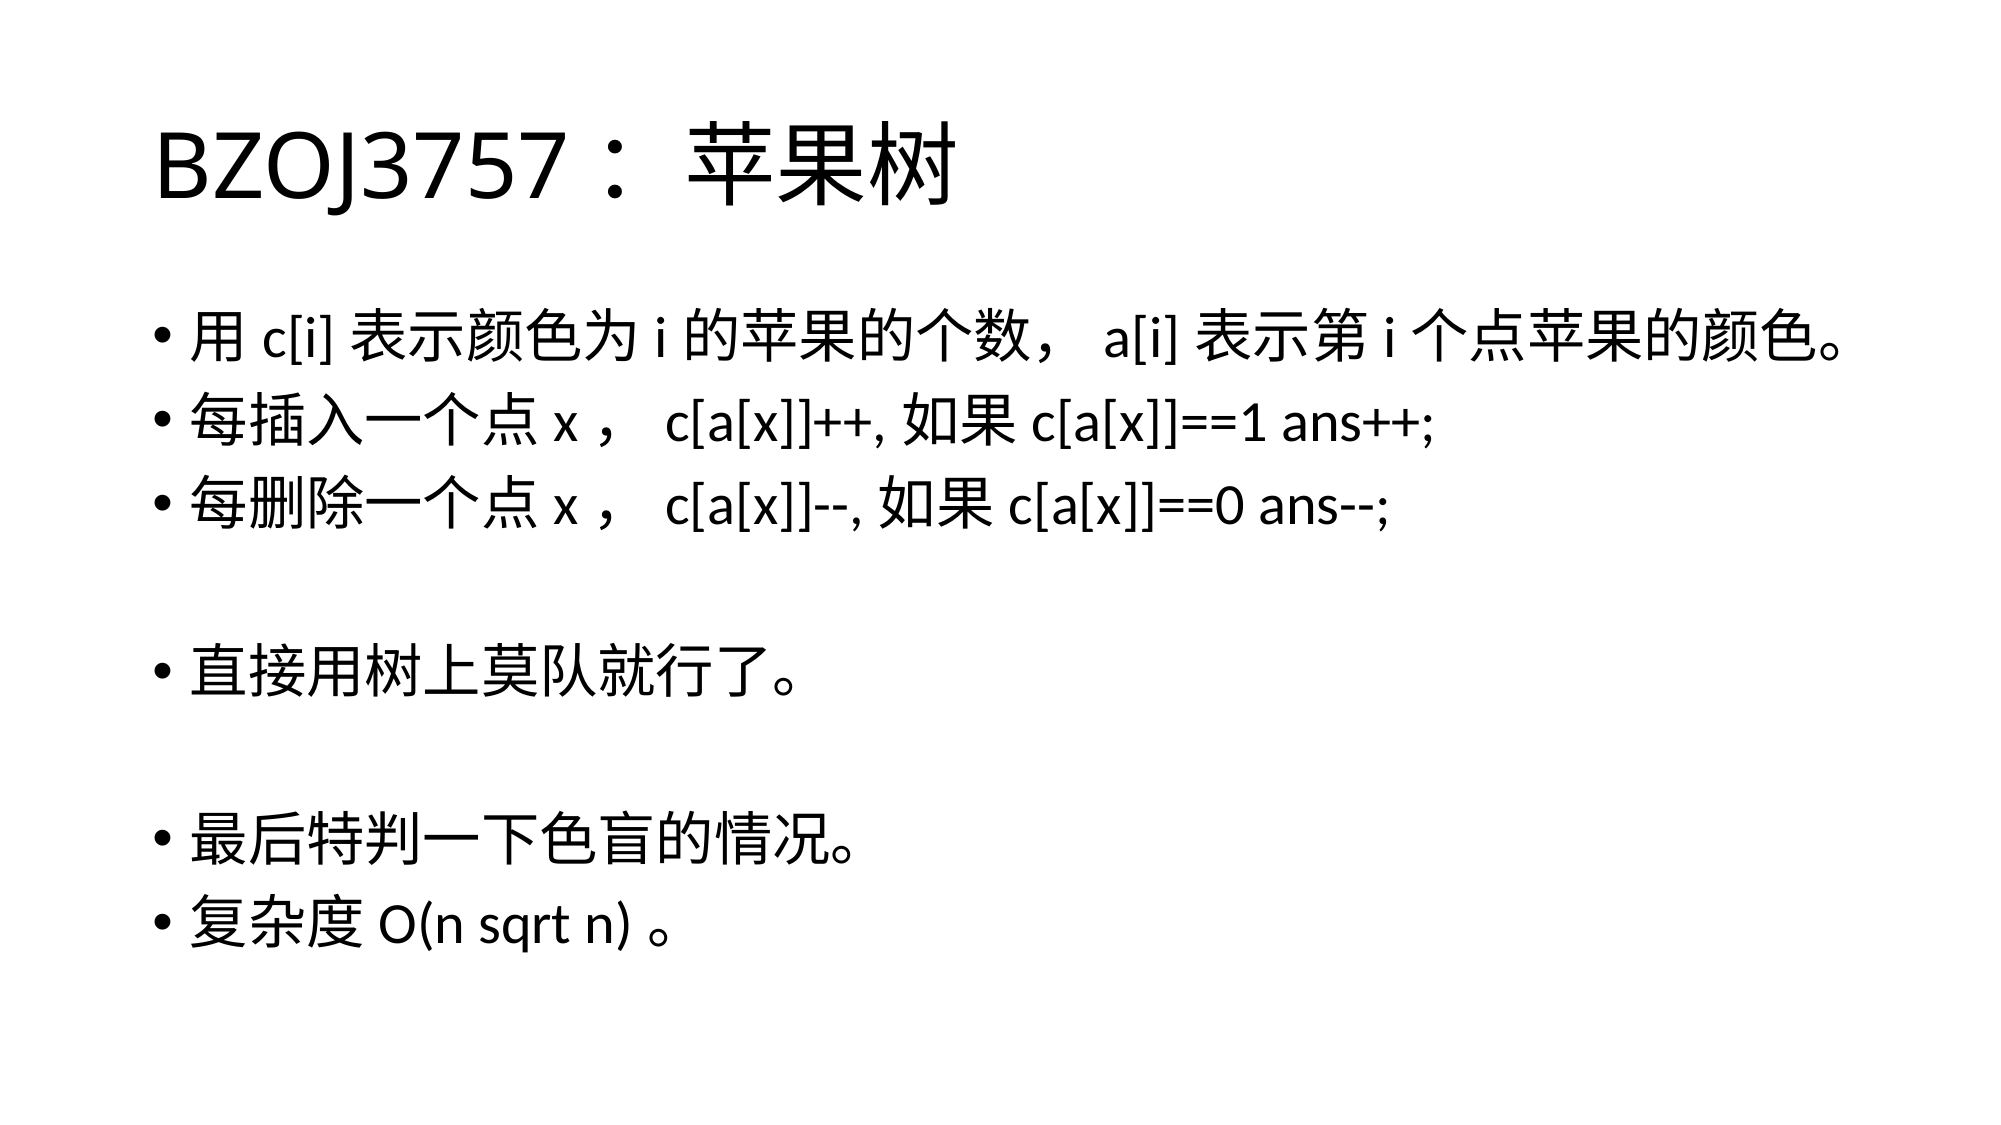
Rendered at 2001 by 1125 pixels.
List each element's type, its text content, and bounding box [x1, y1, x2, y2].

list 用c[i]表示颜色为i的苹果的个数，a[i]表示第i个点苹果的颜色。 每插入一个点x，c[a[x]]++,如果c[a[x]]==1 ans++; 每删除一个点x，c[a[x]]--,如果c[a[x]]==0 ans--; 直接用树上莫队就行了。 最后特判一下色盲的情况。 复杂度O(n sqrt n)。 [137, 299, 1863, 1014]
title BZOJ3757：苹果树 [137, 59, 1863, 278]
